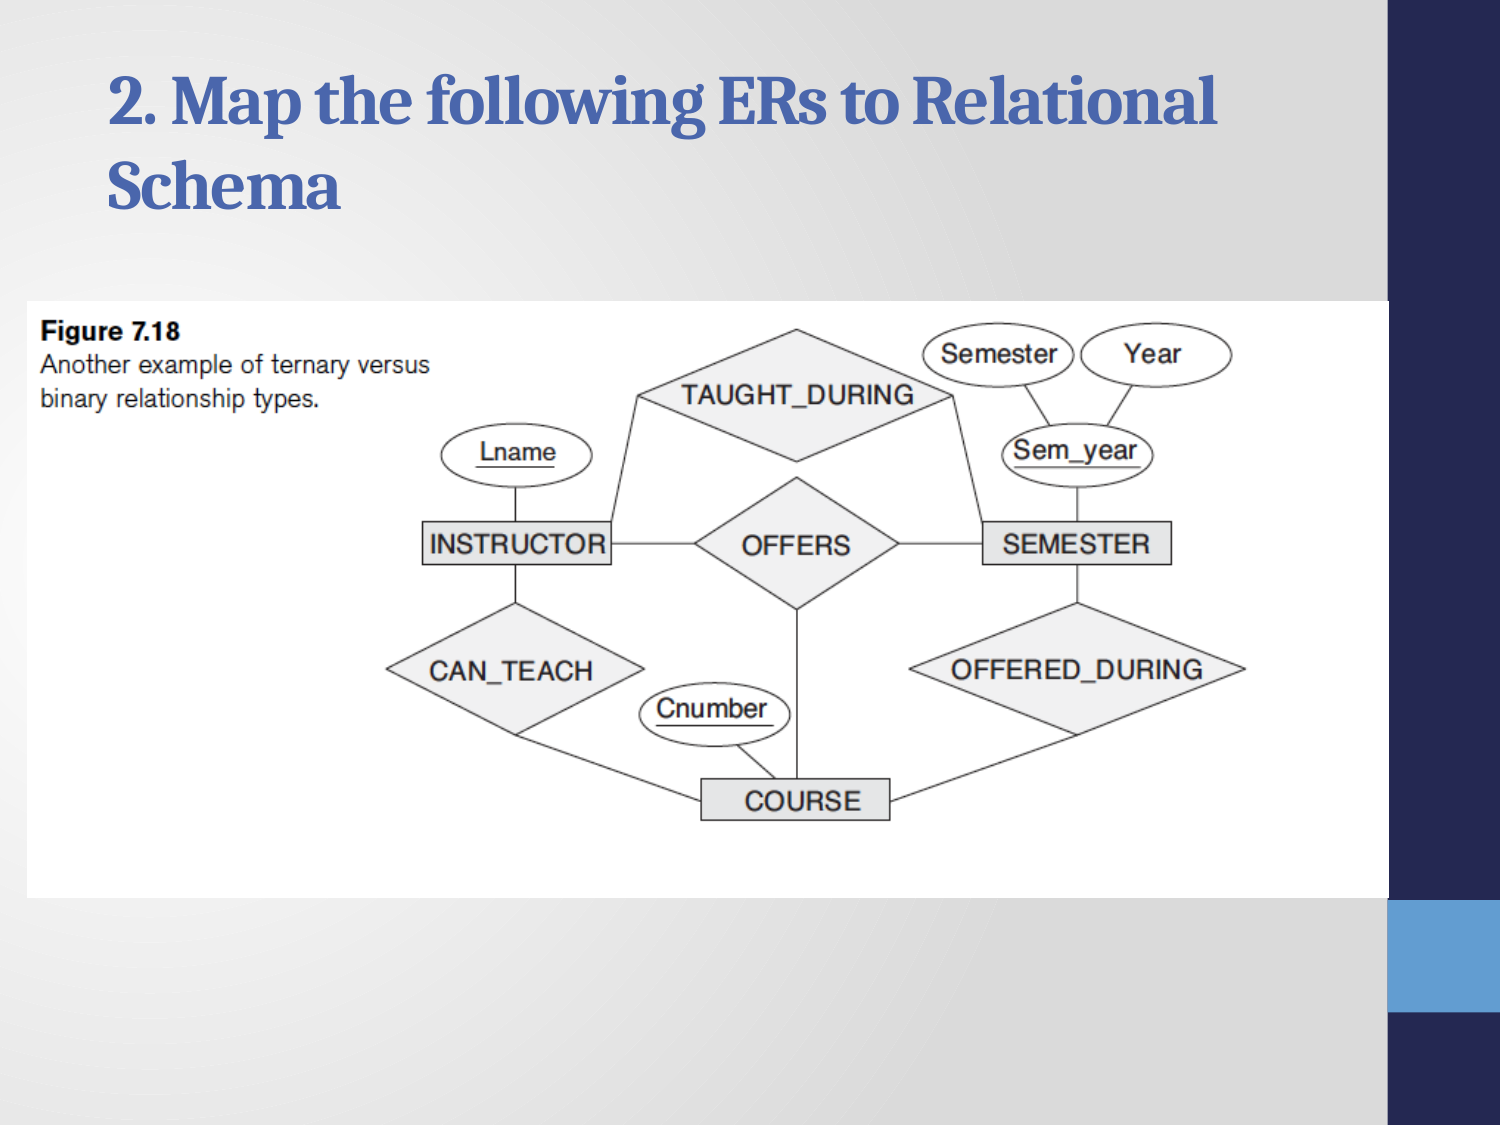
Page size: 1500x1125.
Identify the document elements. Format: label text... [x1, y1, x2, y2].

title 2. Map the following ERs to Relational Schema [75, 45, 1389, 233]
picture [26, 301, 1390, 898]
